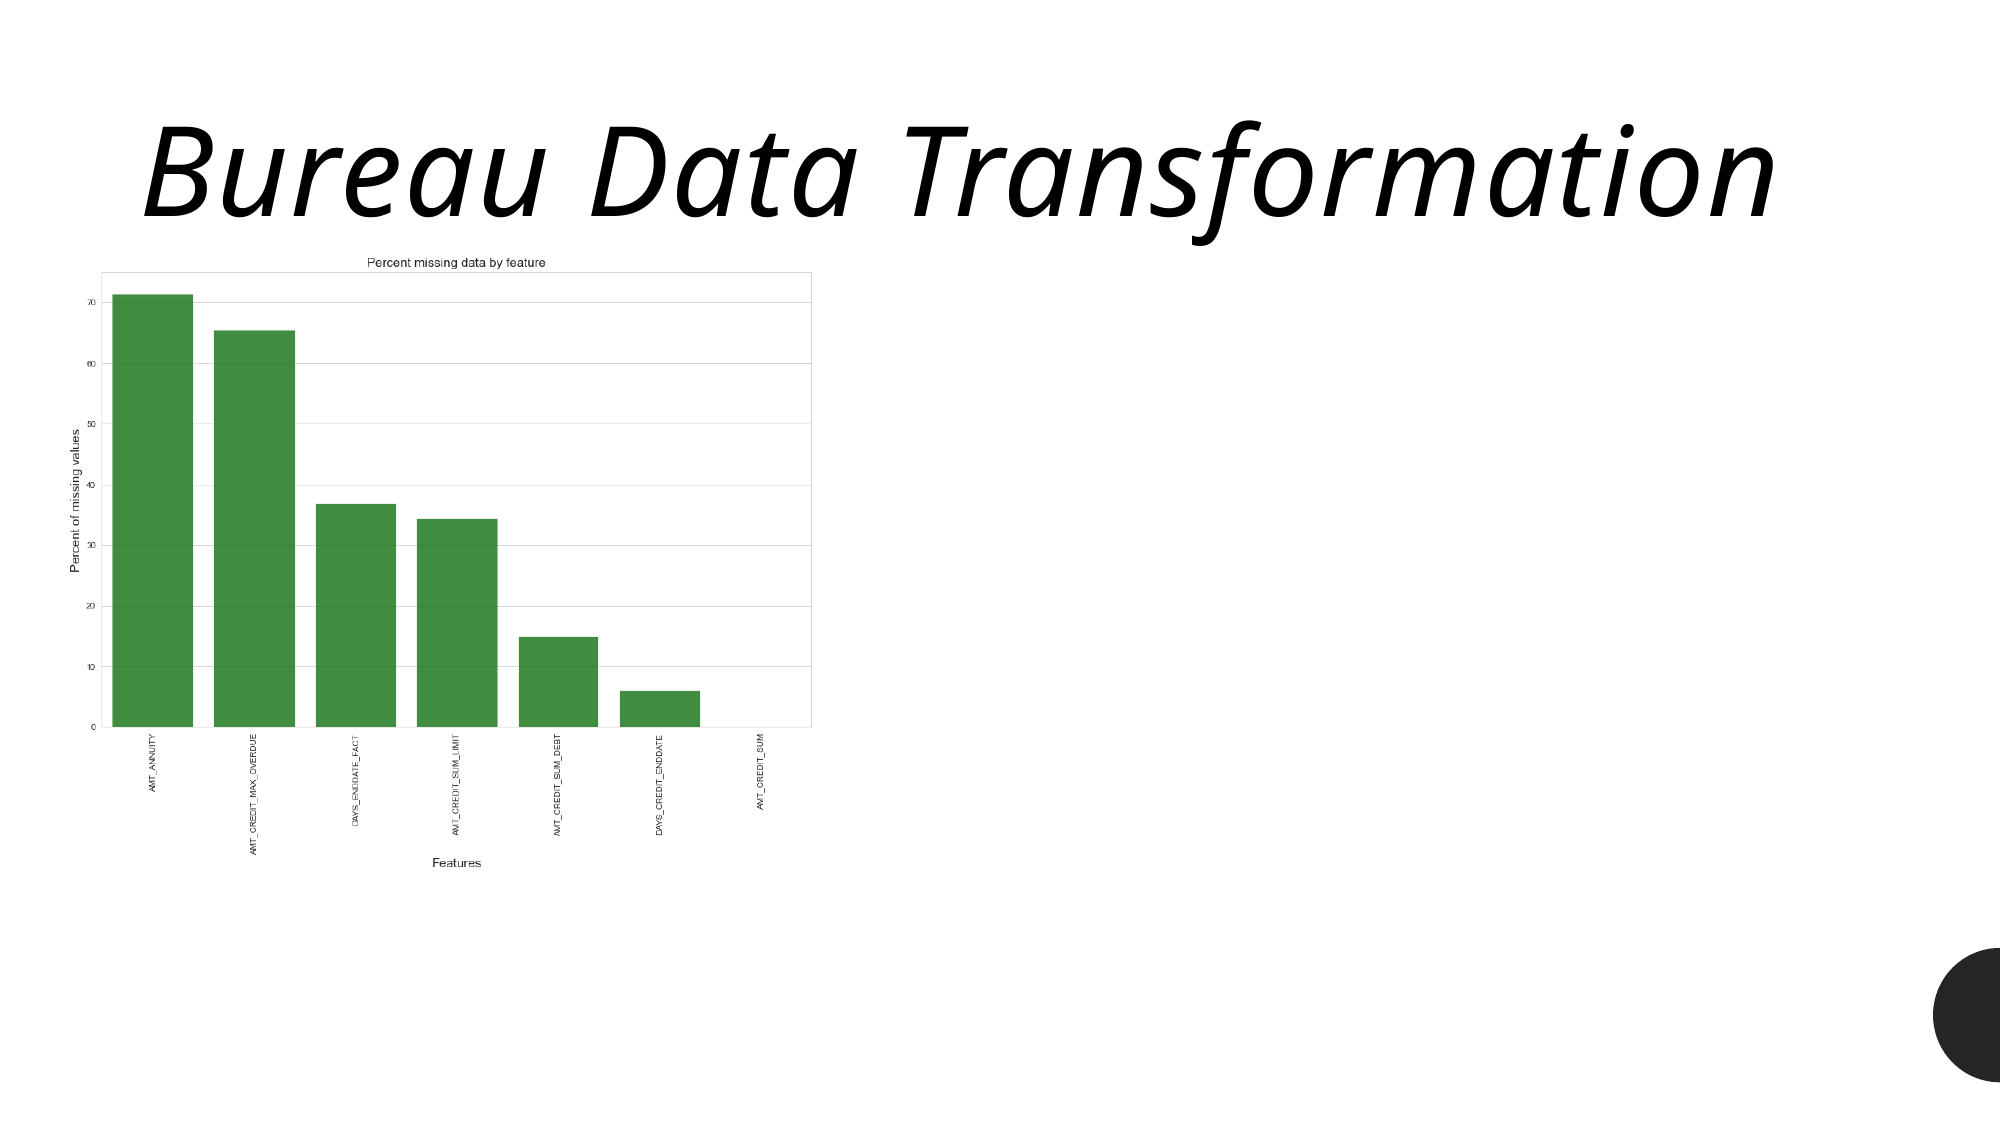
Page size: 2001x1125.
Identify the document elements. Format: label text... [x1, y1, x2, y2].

picture [51, 253, 832, 872]
text_box Bureau Data Transformation [124, 48, 1875, 304]
